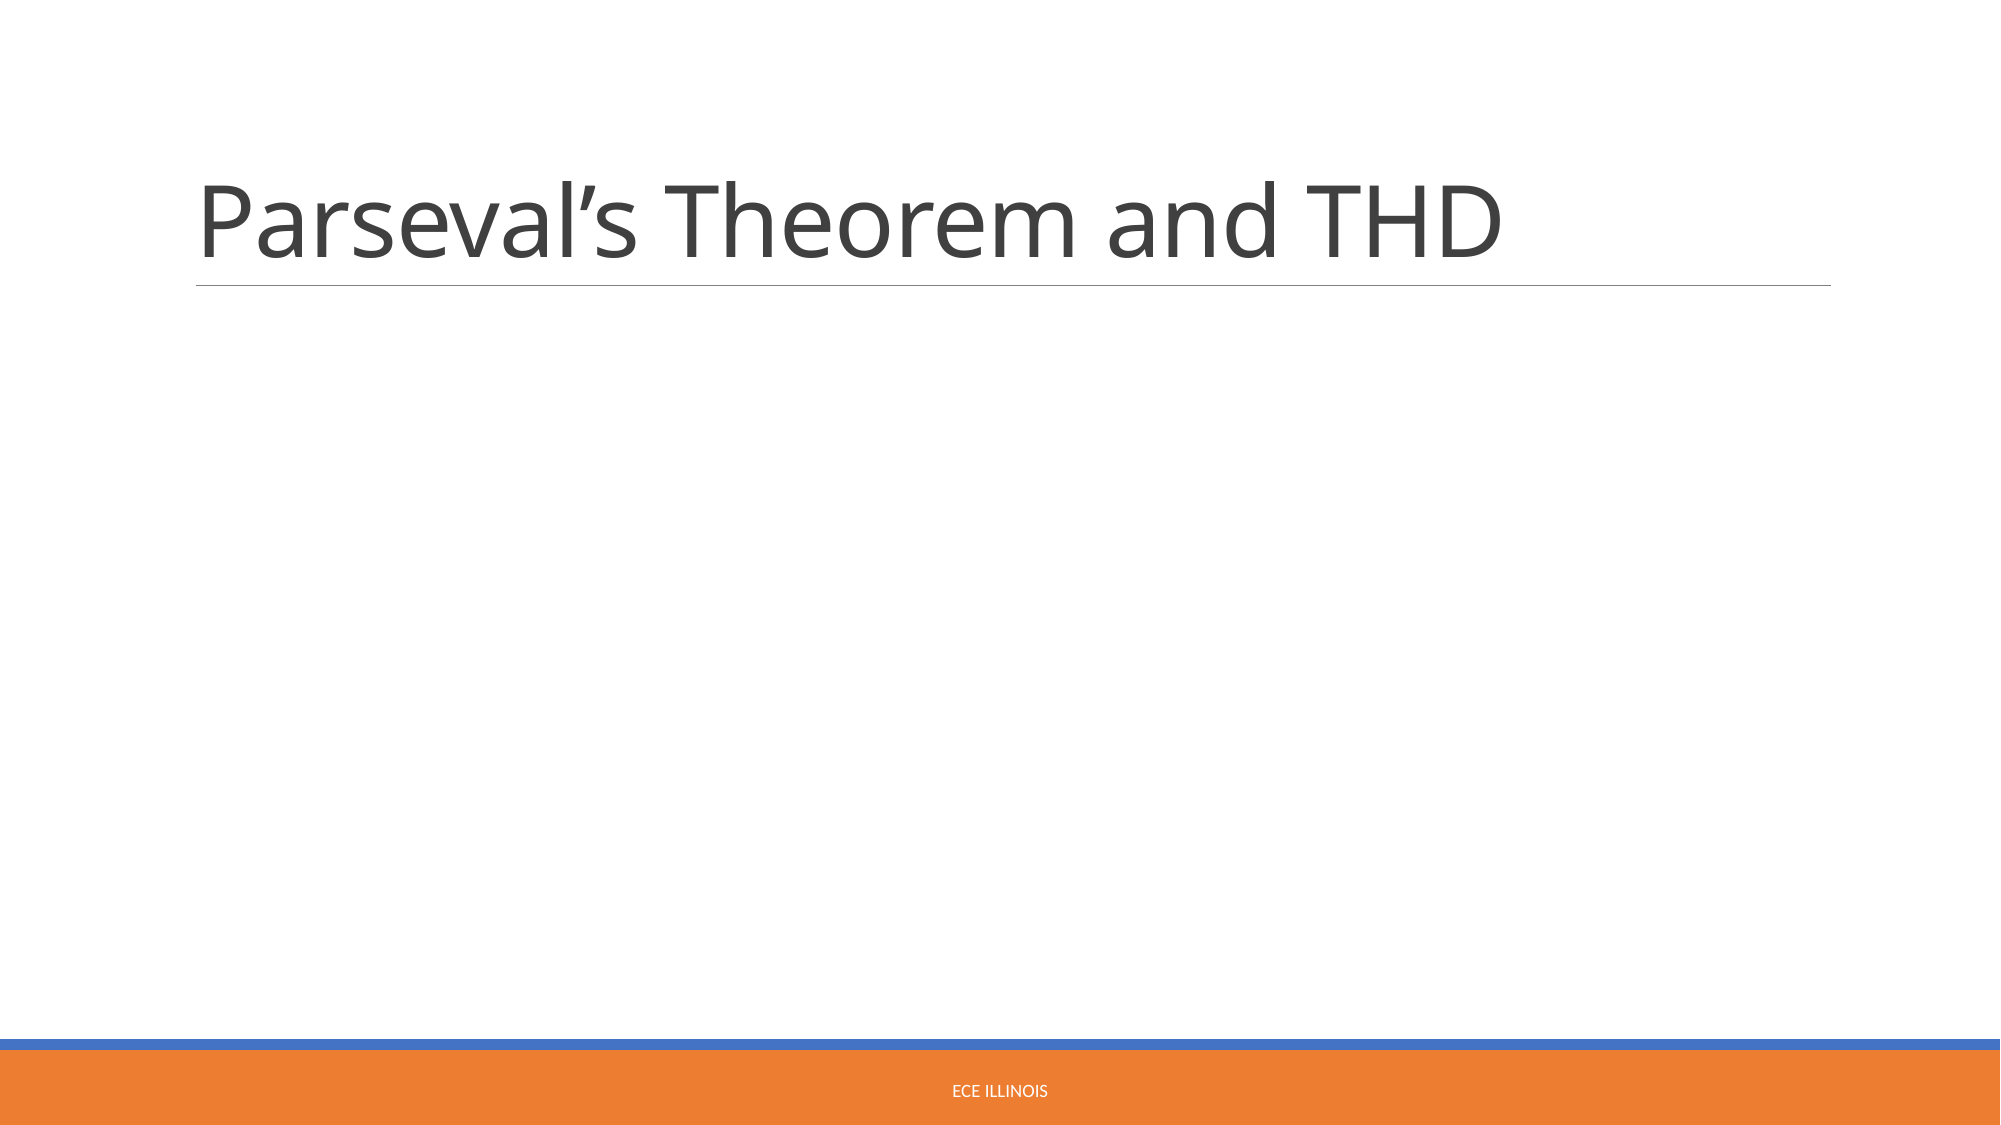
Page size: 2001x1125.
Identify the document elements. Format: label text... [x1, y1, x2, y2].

title Parseval’s Theorem and THD [180, 47, 1830, 285]
footer ECE ILLINOIS [604, 1059, 1396, 1120]
